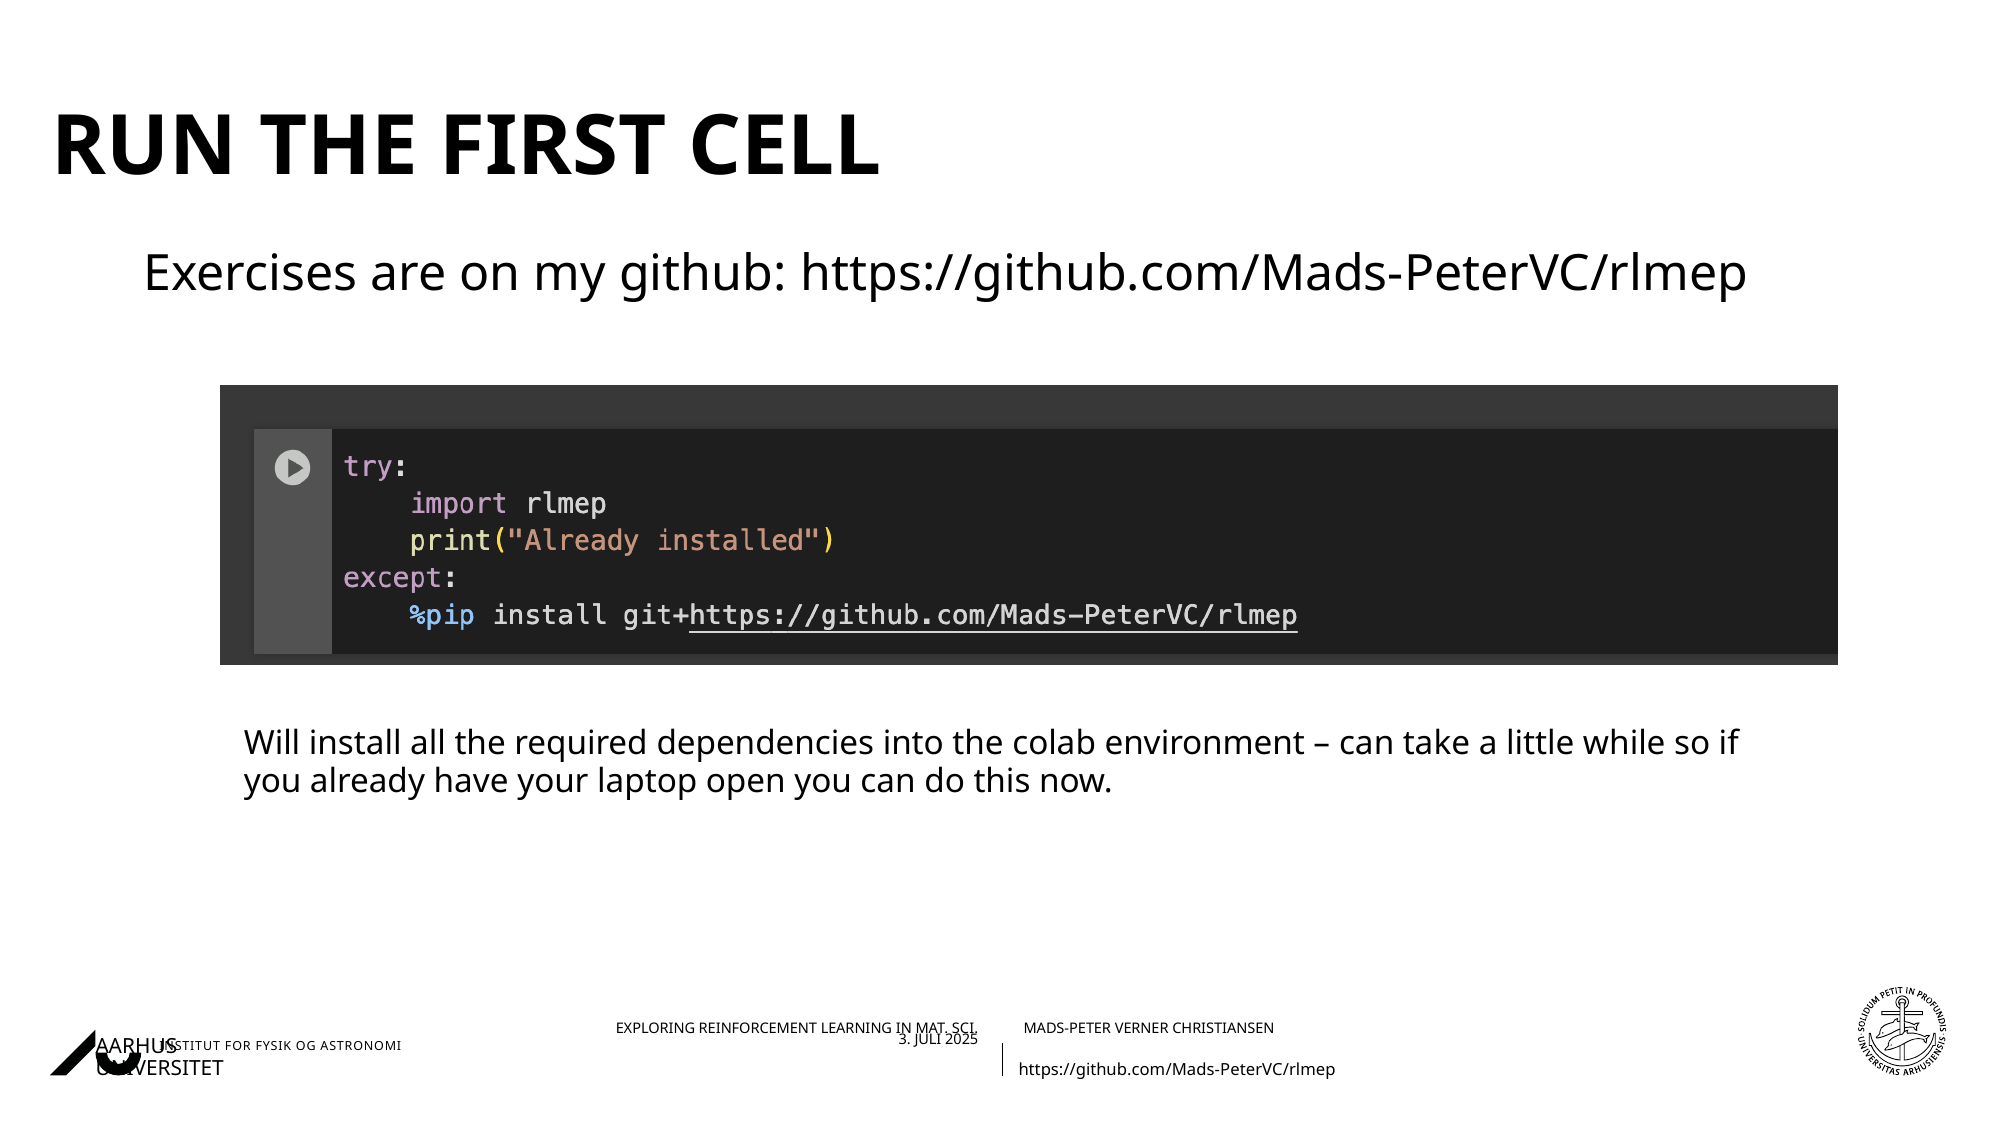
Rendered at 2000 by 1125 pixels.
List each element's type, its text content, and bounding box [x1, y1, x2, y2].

picture [219, 385, 1838, 665]
text_box Will install all the required dependencies into the colab environment – can take a little while so if you already have your laptop open you can do this now. [243, 724, 1803, 800]
title Run The first cell [51, 30, 1948, 193]
text_box Exercises are on my github: https://github.com/Mads-PeterVC/rlmep [143, 245, 1857, 303]
